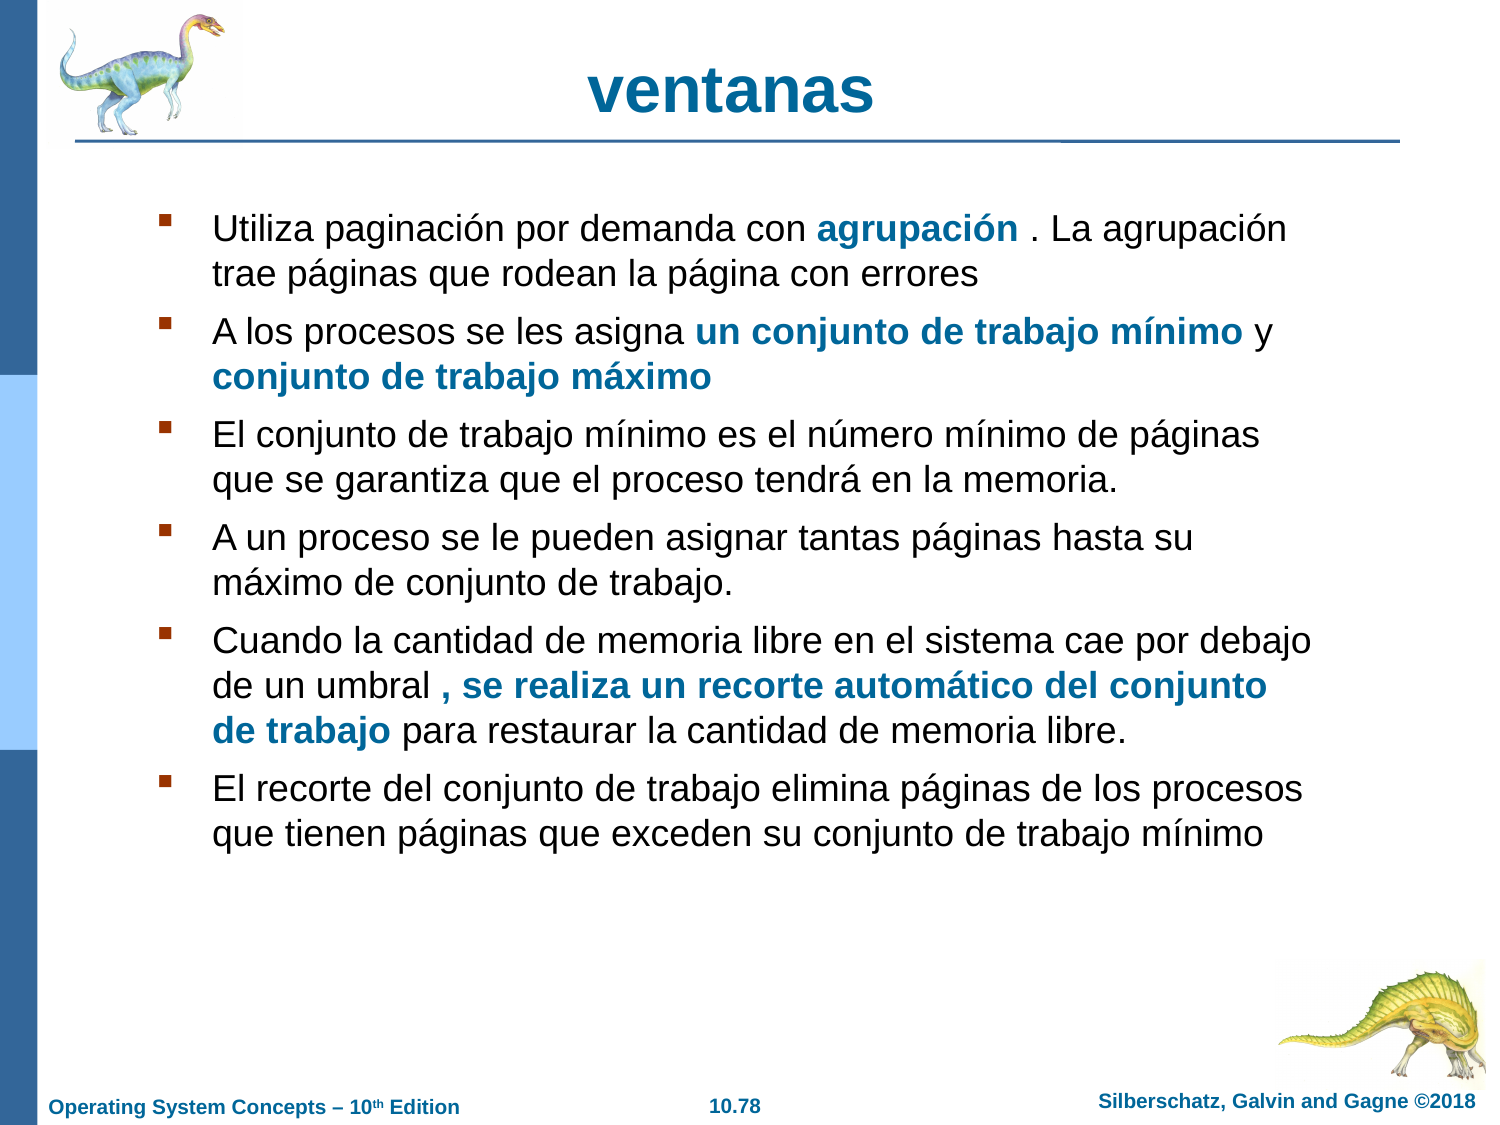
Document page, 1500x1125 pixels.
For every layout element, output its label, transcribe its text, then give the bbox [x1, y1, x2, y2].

picture [46, 0, 243, 149]
list Utiliza paginación por demanda con agrupación . La agrupación trae páginas que rodean la página con errores A los procesos se les asigna un conjunto de trabajo mínimo y conjunto de trabajo máximo El conjunto de trabajo mínimo es el número mínimo de páginas que se garantiza que el proceso tendrá en la memoria. A un proceso se le pueden asignar tantas páginas hasta su máximo de conjunto de trabajo. Cuando la cantidad de memoria libre en el sistema cae por debajo de un umbral , se realiza un recorte automático del conjunto de trabajo para restaurar la cantidad de memoria libre. El recorte del conjunto de trabajo elimina páginas de los procesos que tienen páginas que exceden su conjunto de trabajo mínimo [140, 196, 1338, 1066]
title ventanas [56, 38, 1407, 133]
picture [1275, 959, 1486, 1090]
